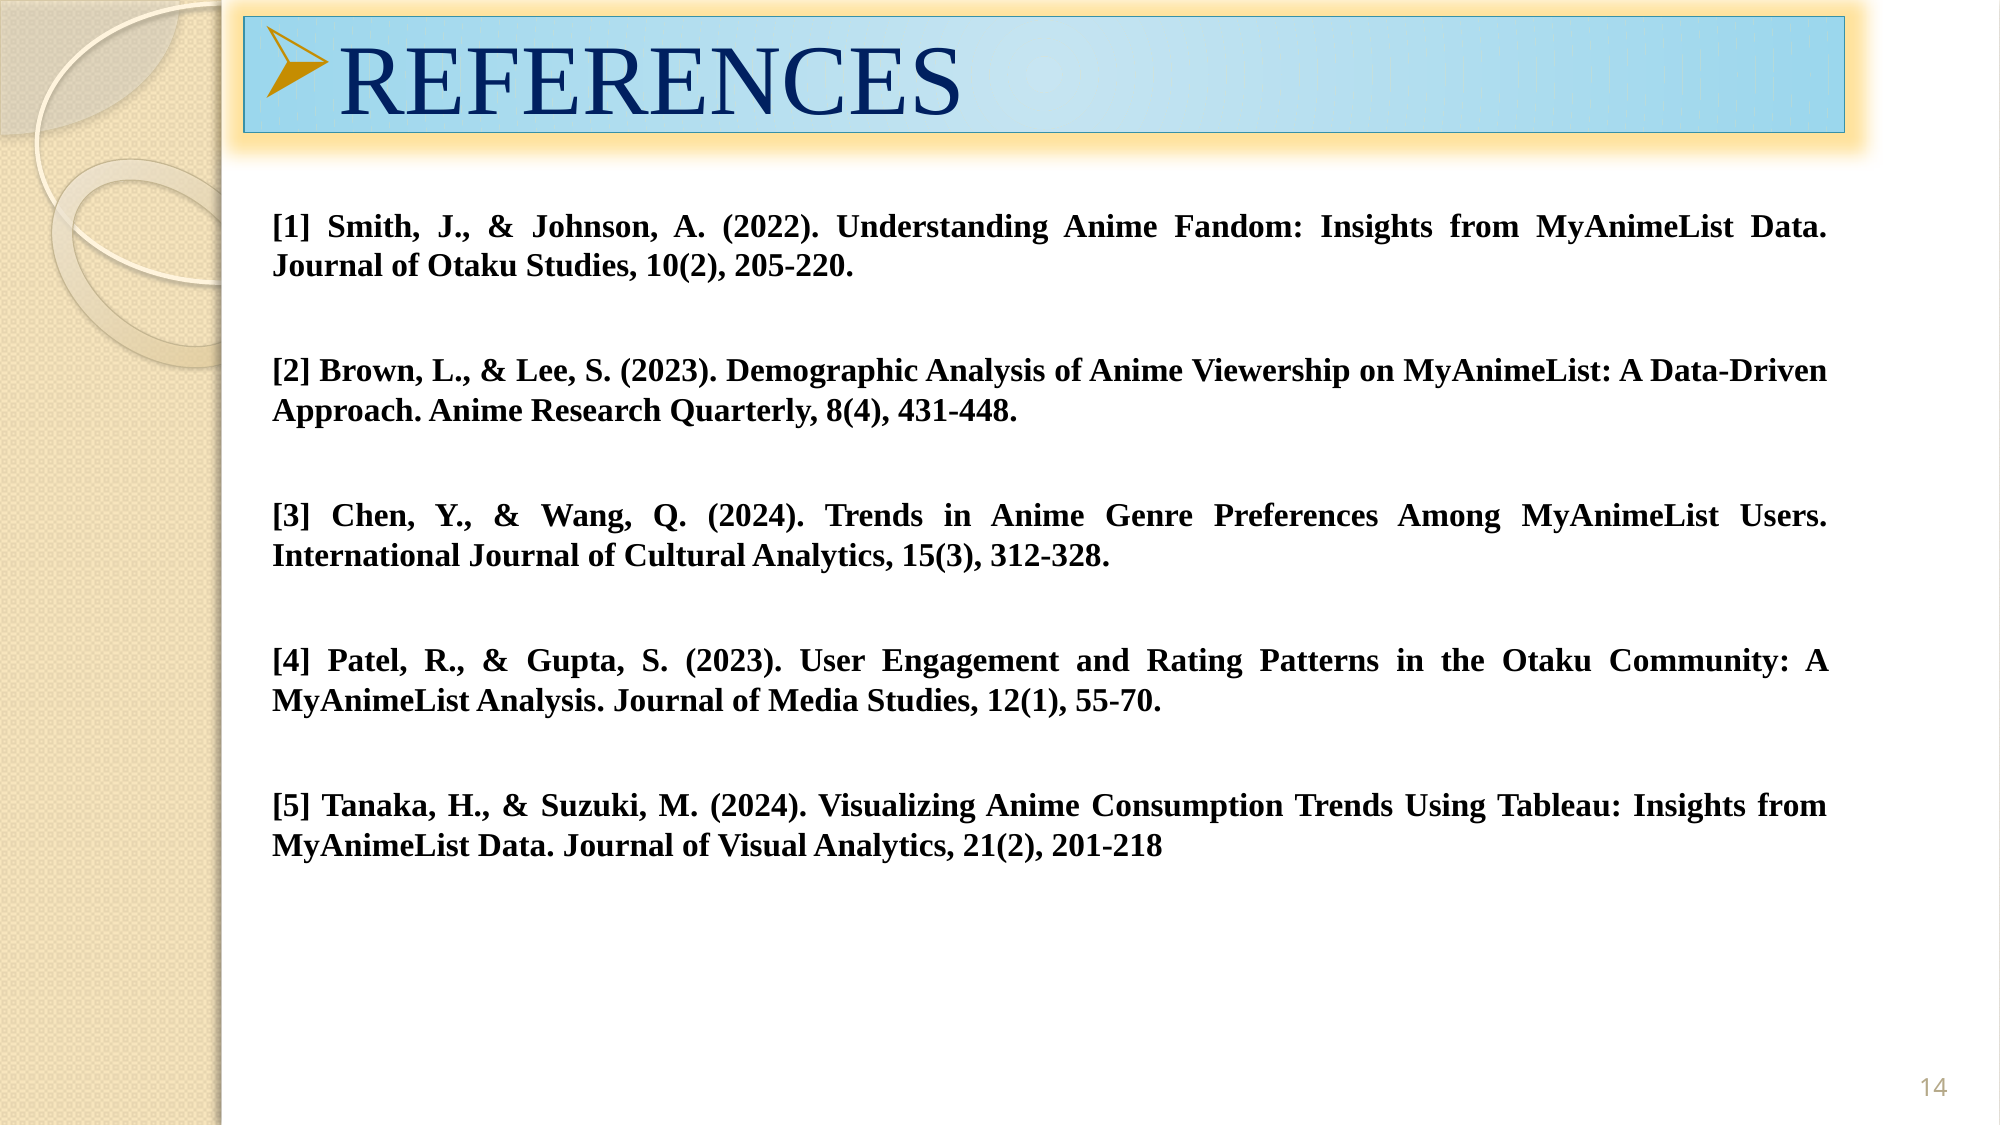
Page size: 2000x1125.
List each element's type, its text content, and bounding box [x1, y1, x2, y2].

list [1] Smith, J., & Johnson, A. (2022). Understanding Anime Fandom: Insights from MyAnimeList Data. Journal of Otaku Studies, 10(2), 205-220. [2] Brown, L., & Lee, S. (2023). Demographic Analysis of Anime Viewership on MyAnimeList: A Data-Driven Approach. Anime Research Quarterly, 8(4), 431-448. [3] Chen, Y., & Wang, Q. (2024). Trends in Anime Genre Preferences Among MyAnimeList Users. International Journal of Cultural Analytics, 15(3), 312-328. [4] Patel, R., & Gupta, S. (2023). User Engagement and Rating Patterns in the Otaku Community: A MyAnimeList Analysis. Journal of Media Studies, 12(1), 55-70. [5] Tanaka, H., & Suzuki, M. (2024). Visualizing Anime Consumption Trends Using Tableau: Insights from MyAnimeList Data. Journal of Visual Analytics, 21(2), 201-218 [243, 196, 1845, 929]
slide_number 14 [1883, 1034, 1984, 1113]
text_box References [243, 16, 1845, 133]
